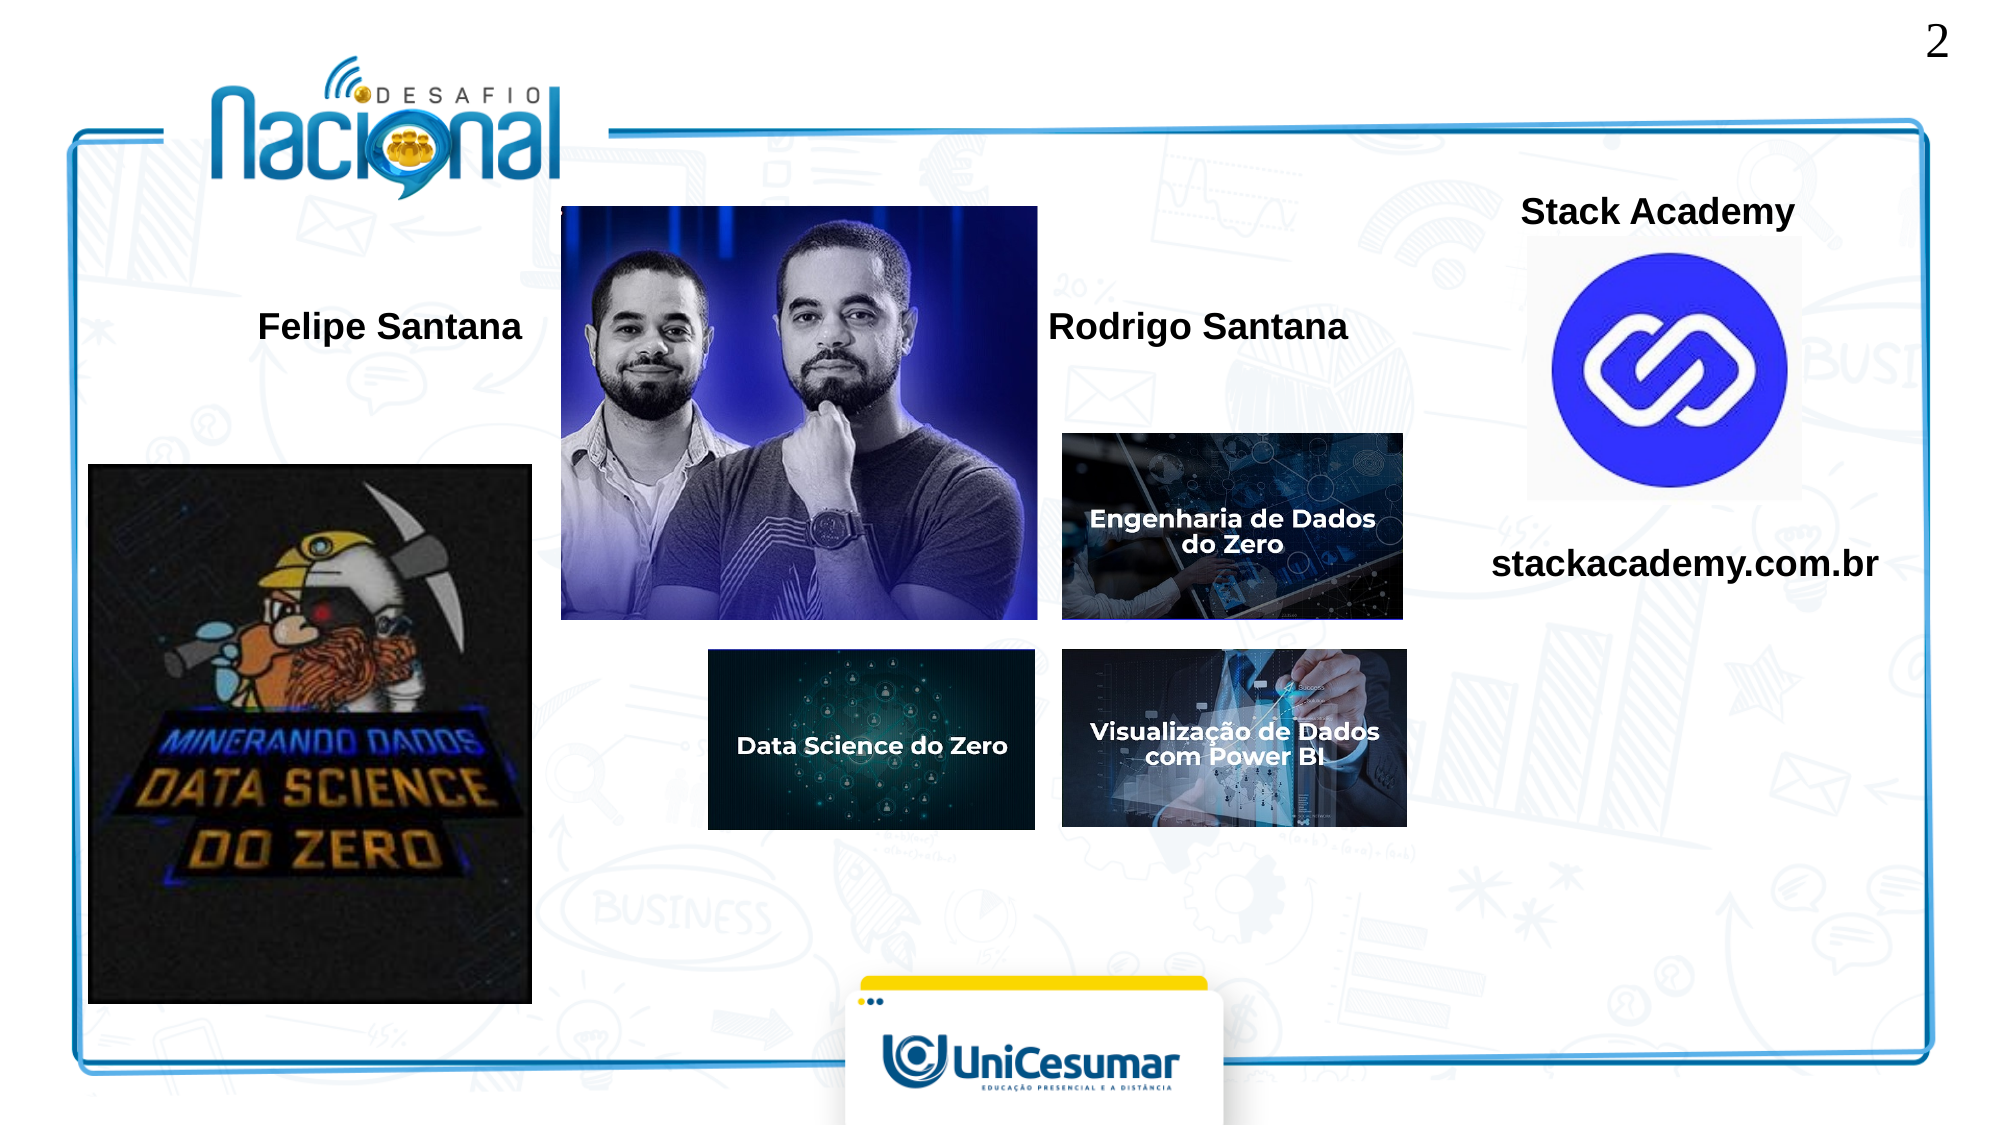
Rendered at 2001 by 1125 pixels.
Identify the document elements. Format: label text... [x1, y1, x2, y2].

picture [0, 0, 2001, 1125]
text_box <número> [1910, 0, 2000, 70]
text_box Felipe Santana [243, 295, 555, 352]
text_box Stack Academy [1505, 179, 1979, 236]
text_box stackacademy.com.br [1476, 531, 1936, 620]
text_box Rodrigo Santana [1042, 295, 1388, 352]
